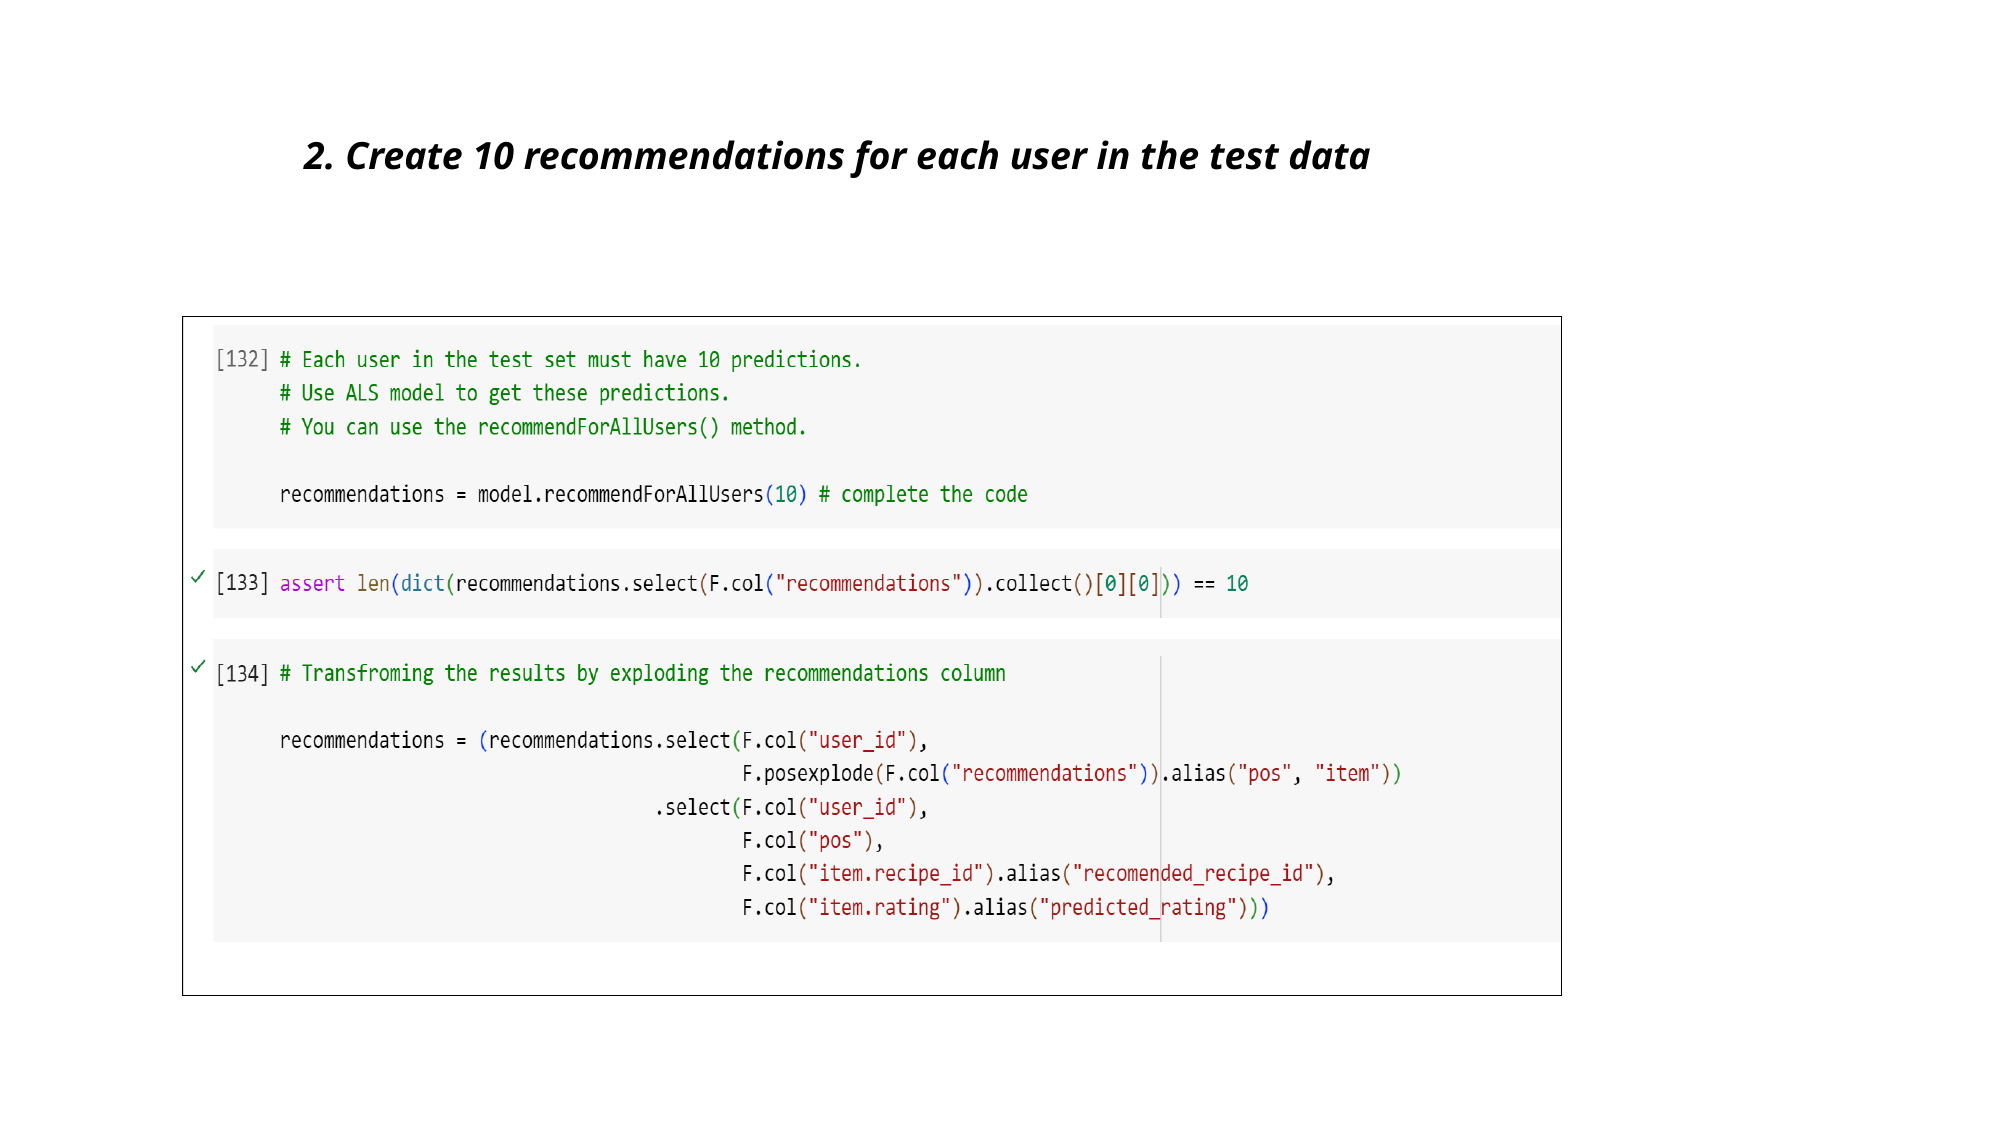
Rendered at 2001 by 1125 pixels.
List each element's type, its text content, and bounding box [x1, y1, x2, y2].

picture [181, 316, 1562, 996]
title 2. Create 10 recommendations for each user in the test data [289, 119, 1700, 196]
